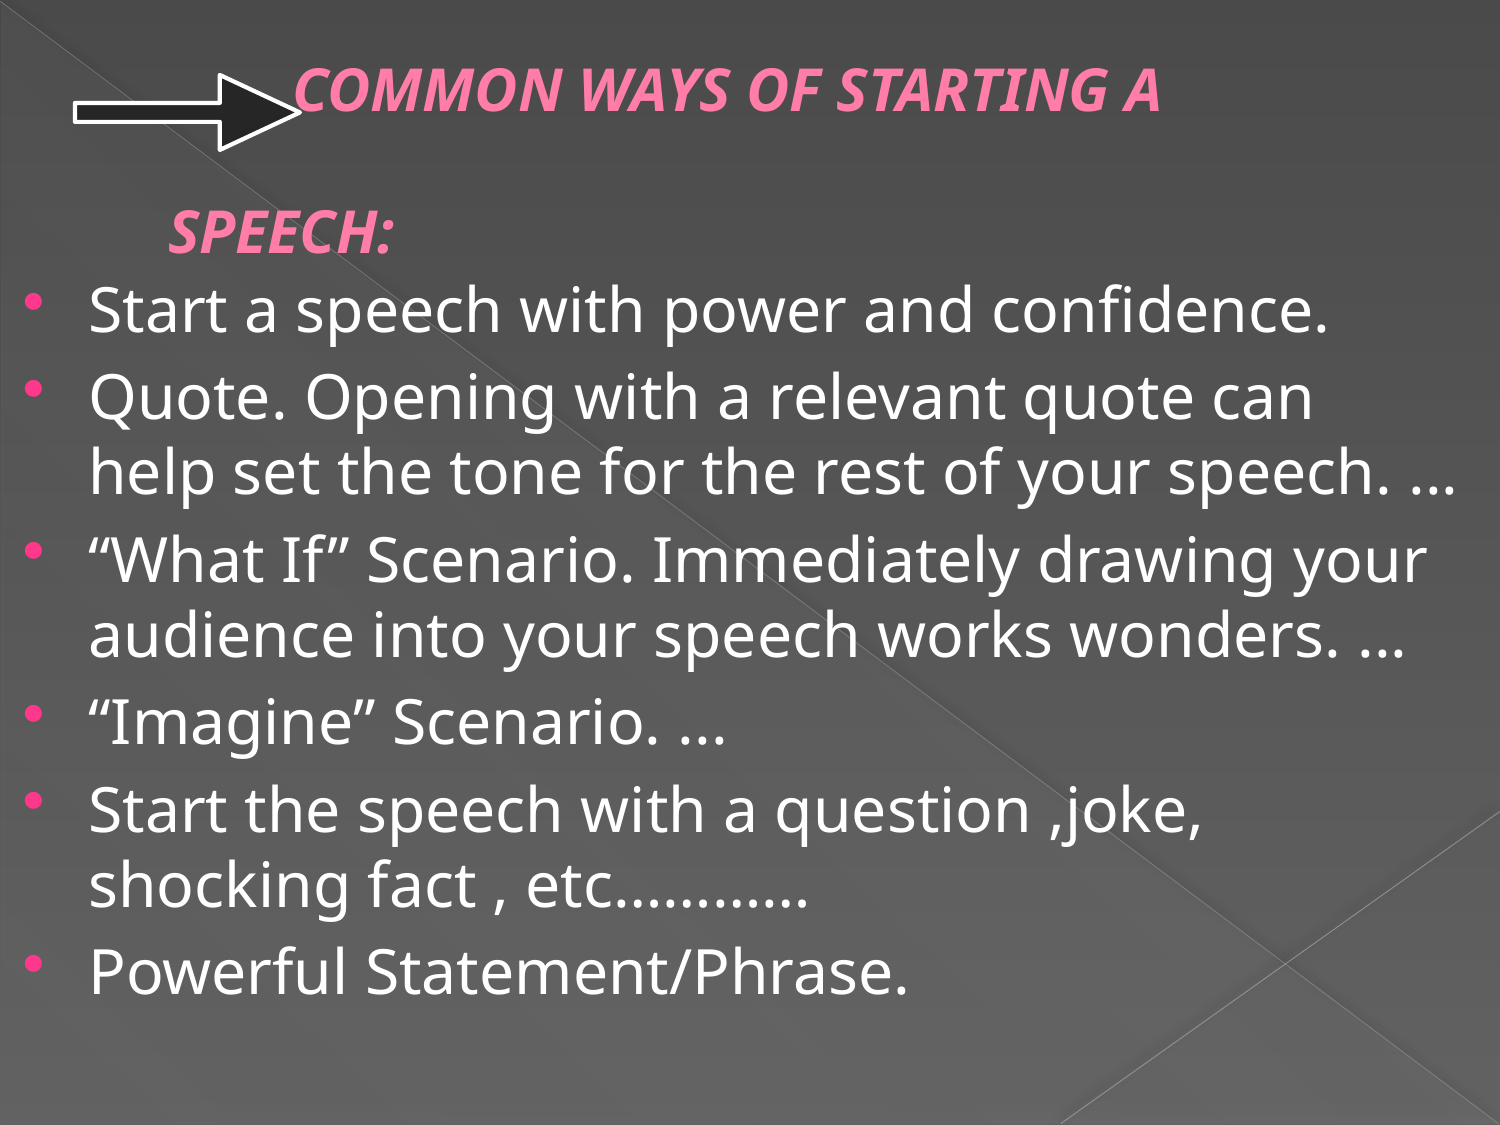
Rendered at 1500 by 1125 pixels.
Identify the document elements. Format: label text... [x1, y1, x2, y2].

title COMMON WAYS OF STARTING A SPEECH: [75, 43, 1425, 262]
text_box [72, 73, 303, 152]
list Start a speech with power and confidence. Quote. Opening with a relevant quote can help set the tone for the rest of your speech. ... “What If” Scenario. Immediately drawing your audience into your speech works wonders. ... “Imagine” Scenario. ... Start the speech with a question ,joke, shocking fact , etc………… Powerful Statement/Phrase. [0, 262, 1475, 1125]
